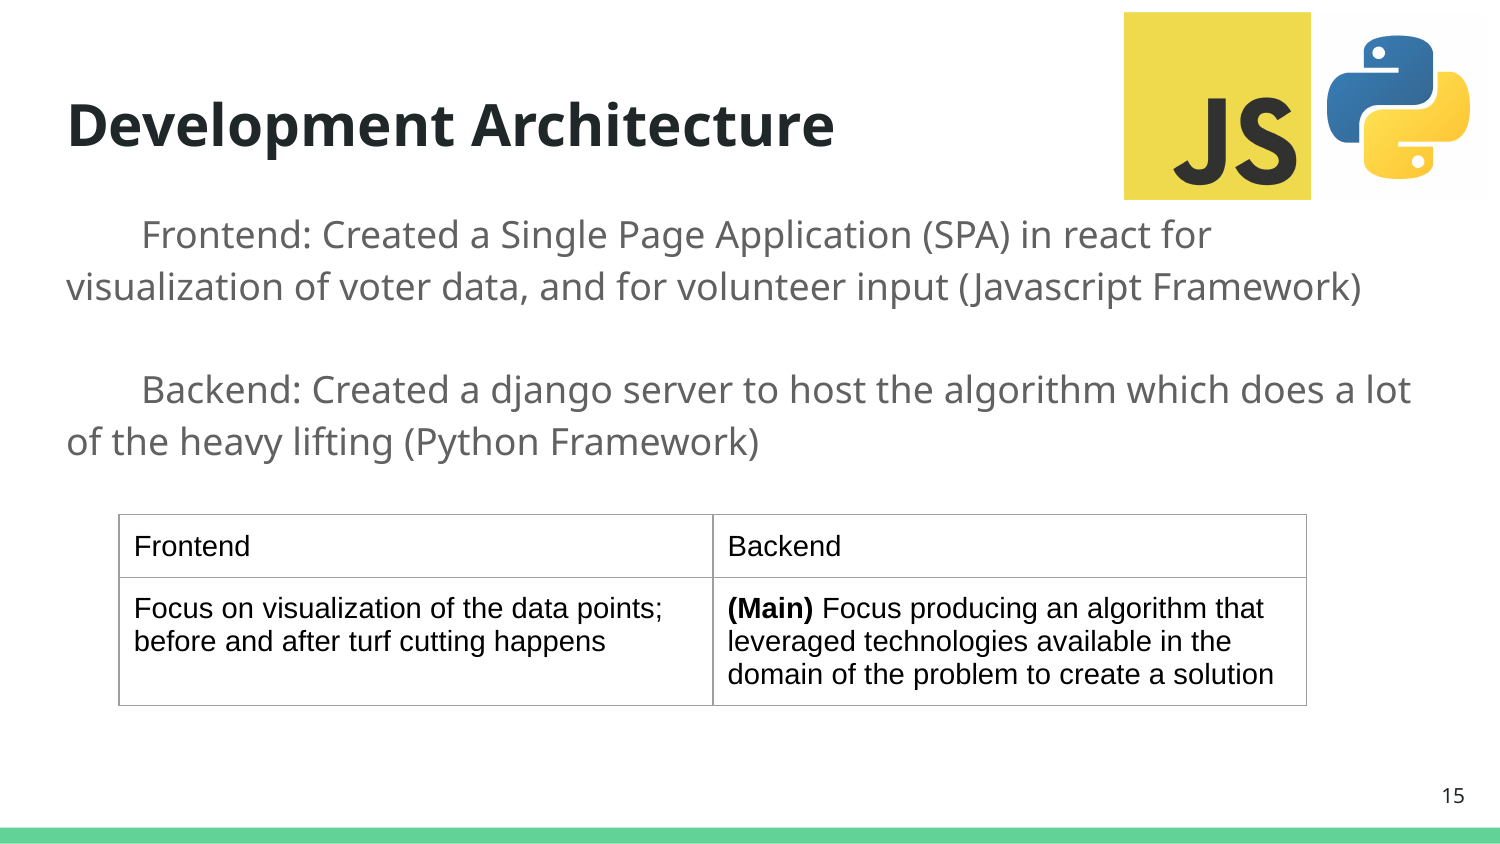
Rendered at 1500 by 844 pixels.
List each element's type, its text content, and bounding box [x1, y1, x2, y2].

slide_number ‹#› [1389, 764, 1480, 830]
table_header Frontend [120, 515, 712, 577]
table_cell (Main) Focus producing an algorithm that leveraged technologies available in the domain of the problem to create a solution [714, 578, 1306, 705]
list Frontend: Created a Single Page Application (SPA) in react for visualization of voter data, and for volunteer input (Javascript Framework) Backend: Created a django server to host the algorithm which does a lot of the heavy lifting (Python Framework) [51, 189, 1449, 750]
title Development Architecture [51, 72, 1118, 167]
picture [1123, 12, 1486, 200]
table_cell Focus on visualization of the data points; before and after turf cutting happens [120, 578, 712, 705]
table_header Backend [714, 515, 1306, 577]
